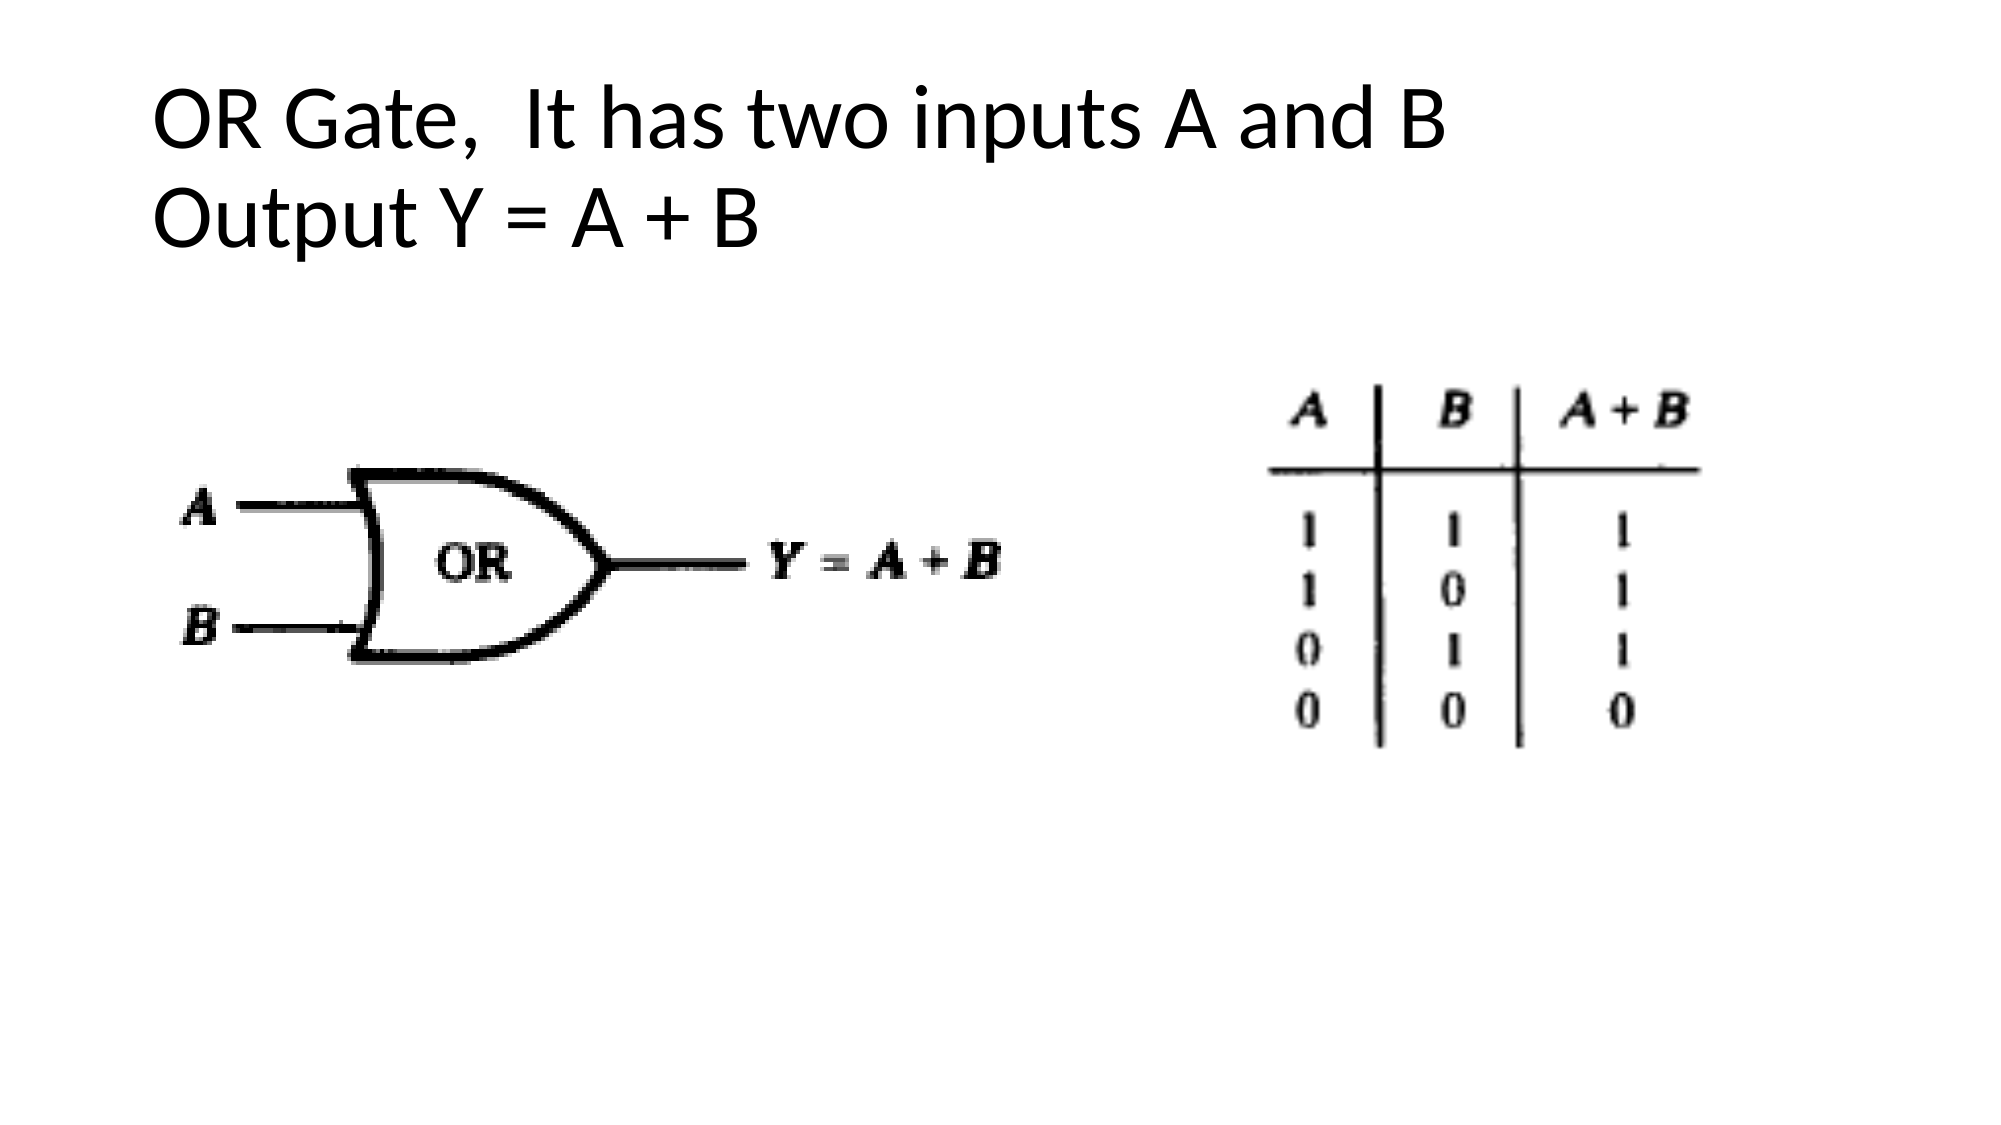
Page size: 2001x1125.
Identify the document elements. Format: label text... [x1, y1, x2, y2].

picture [1214, 327, 1767, 770]
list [100, 361, 1121, 802]
title OR Gate, It has two inputs A and B Output Y = A + B [137, 59, 1863, 278]
